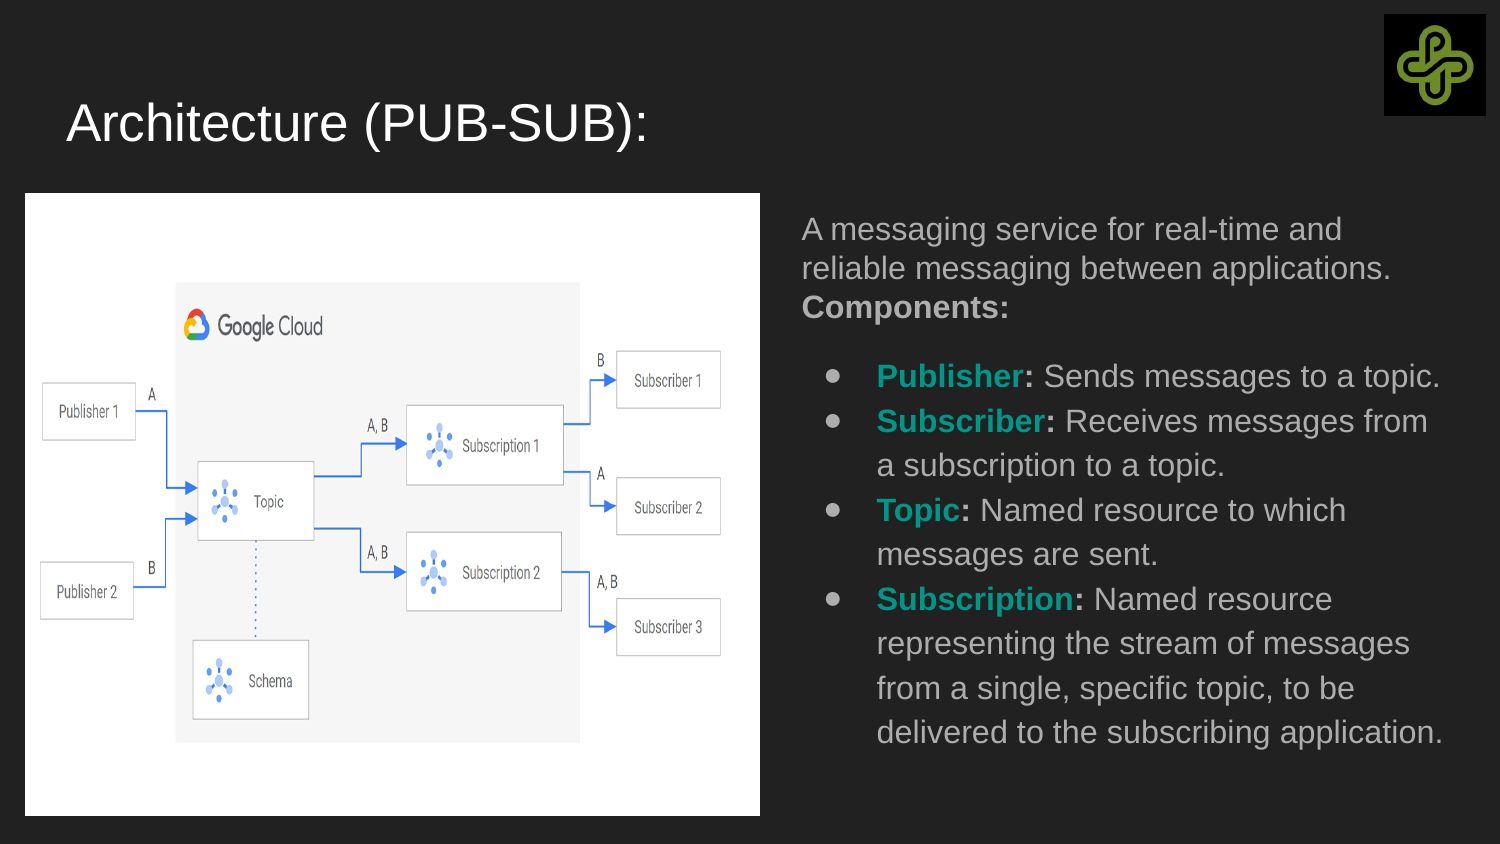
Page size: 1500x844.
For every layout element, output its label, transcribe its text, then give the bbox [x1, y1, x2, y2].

title Architecture (PUB-SUB): [51, 72, 1449, 167]
text_box A messaging service for real-time and reliable messaging between applications. Components: Publisher: Sends messages to a topic. Subscriber: Receives messages from a subscription to a topic. Topic: Named resource to which messages are sent. Subscription: Named resource representing the stream of messages from a single, specific topic, to be delivered to the subscribing application. [786, 193, 1467, 766]
picture [1383, 13, 1487, 117]
picture [25, 193, 760, 816]
